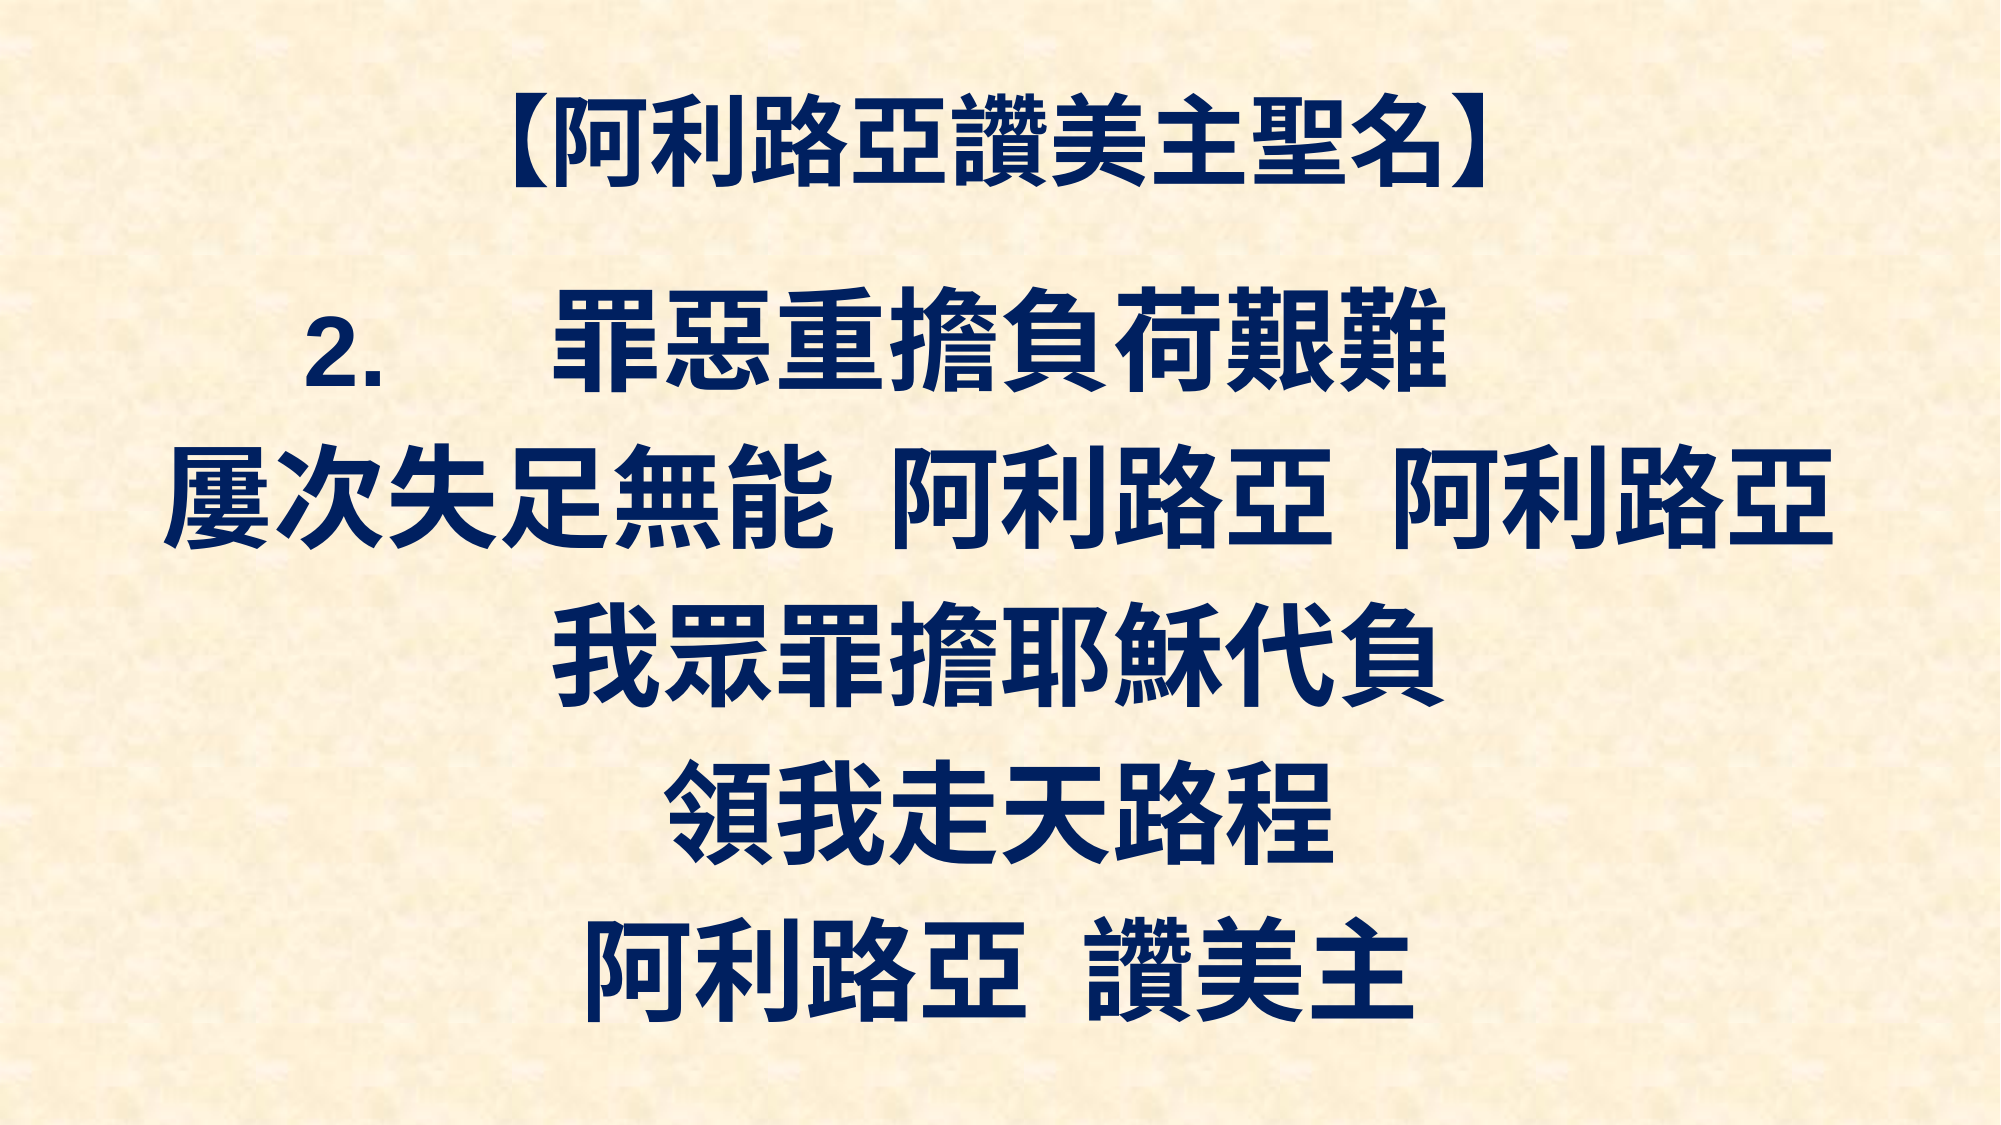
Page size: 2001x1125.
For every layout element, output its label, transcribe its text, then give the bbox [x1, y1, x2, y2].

list 罪惡重擔負荷艱難 屢次失足無能 阿利路亞 阿利路亞 我眾罪擔耶穌代負 領我走天路程 阿利路亞 讚美主 [99, 262, 1900, 1125]
text_box 2. [232, 278, 459, 414]
title 【阿利路亞讚美主聖名】 [99, 45, 1900, 233]
picture [0, 0, 2001, 1125]
